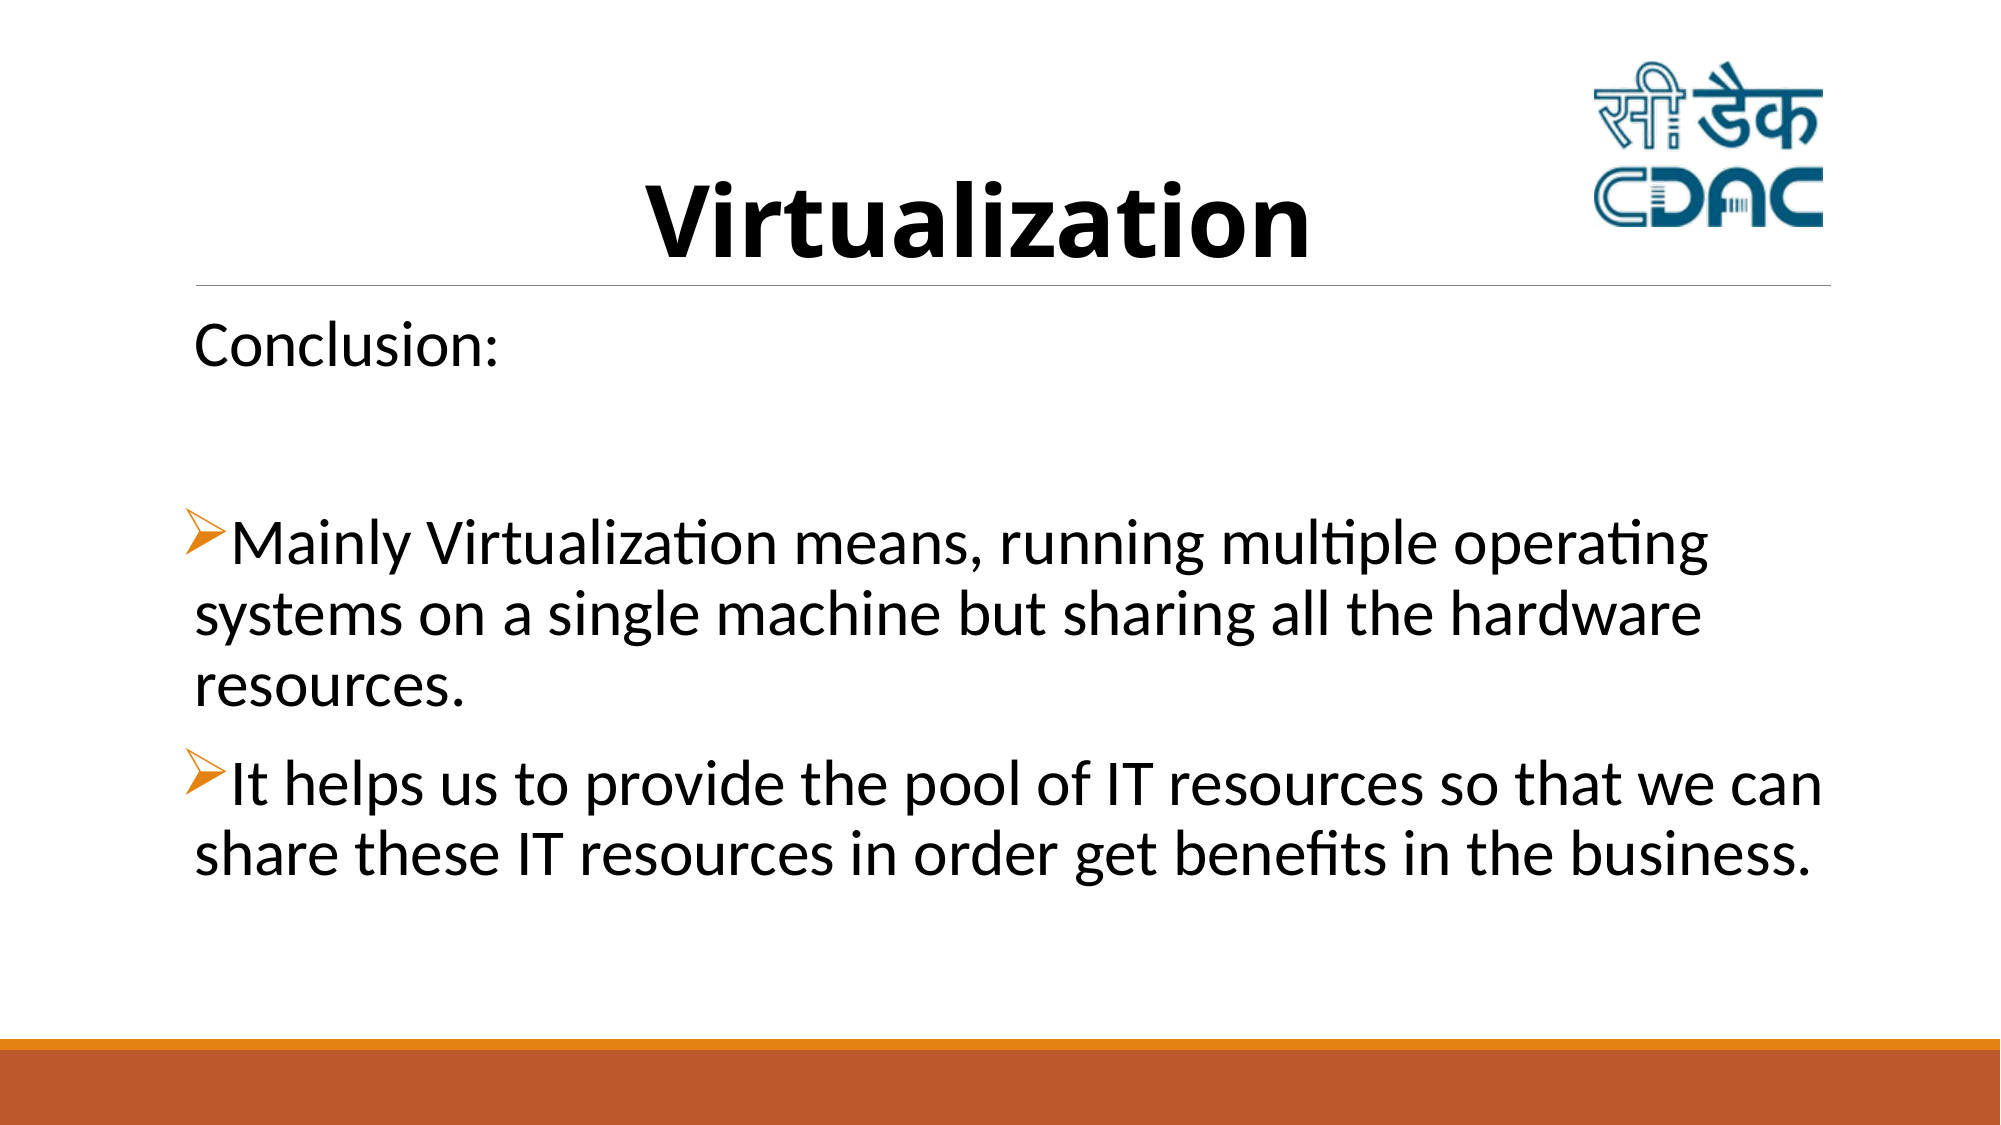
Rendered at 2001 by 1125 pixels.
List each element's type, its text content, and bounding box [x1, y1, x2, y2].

picture [1593, 60, 1823, 228]
title Virtualization [180, 47, 1830, 285]
list Conclusion: Mainly Virtualization means, running multiple operating systems on a single machine but sharing all the hardware resources. It helps us to provide the pool of IT resources so that we can share these IT resources in order get benefits in the business. [180, 302, 1830, 963]
